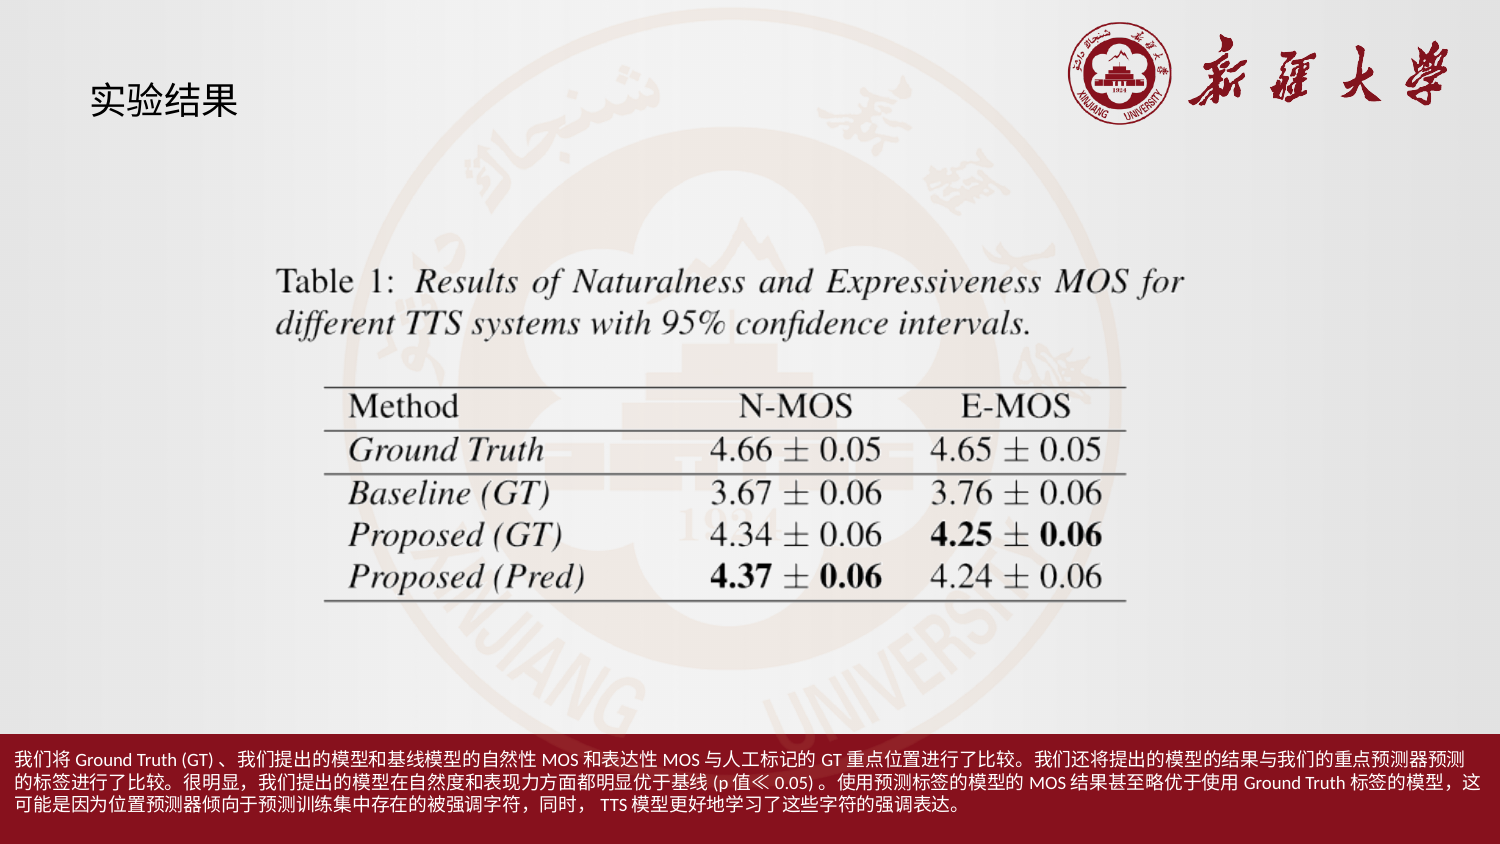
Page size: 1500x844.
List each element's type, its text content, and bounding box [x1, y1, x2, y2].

picture [0, 0, 1500, 844]
text_box 我们将Ground Truth (GT)、我们提出的模型和基线模型的自然性MOS和表达性MOS与人工标记的GT重点位置进行了比较。我们还将提出的模型的结果与我们的重点预测器预测的标签进行了比较。很明显，我们提出的模型在自然度和表现力方面都明显优于基线(p值≪0.05)。使用预测标签的模型的MOS结果甚至略优于使用Ground Truth标签的模型，这可能是因为位置预测器倾向于预测训练集中存在的被强调字符，同时，TTS模型更好地学习了这些字符的强调表达。 [0, 740, 1498, 840]
text_box 实验结果 [74, 69, 280, 129]
